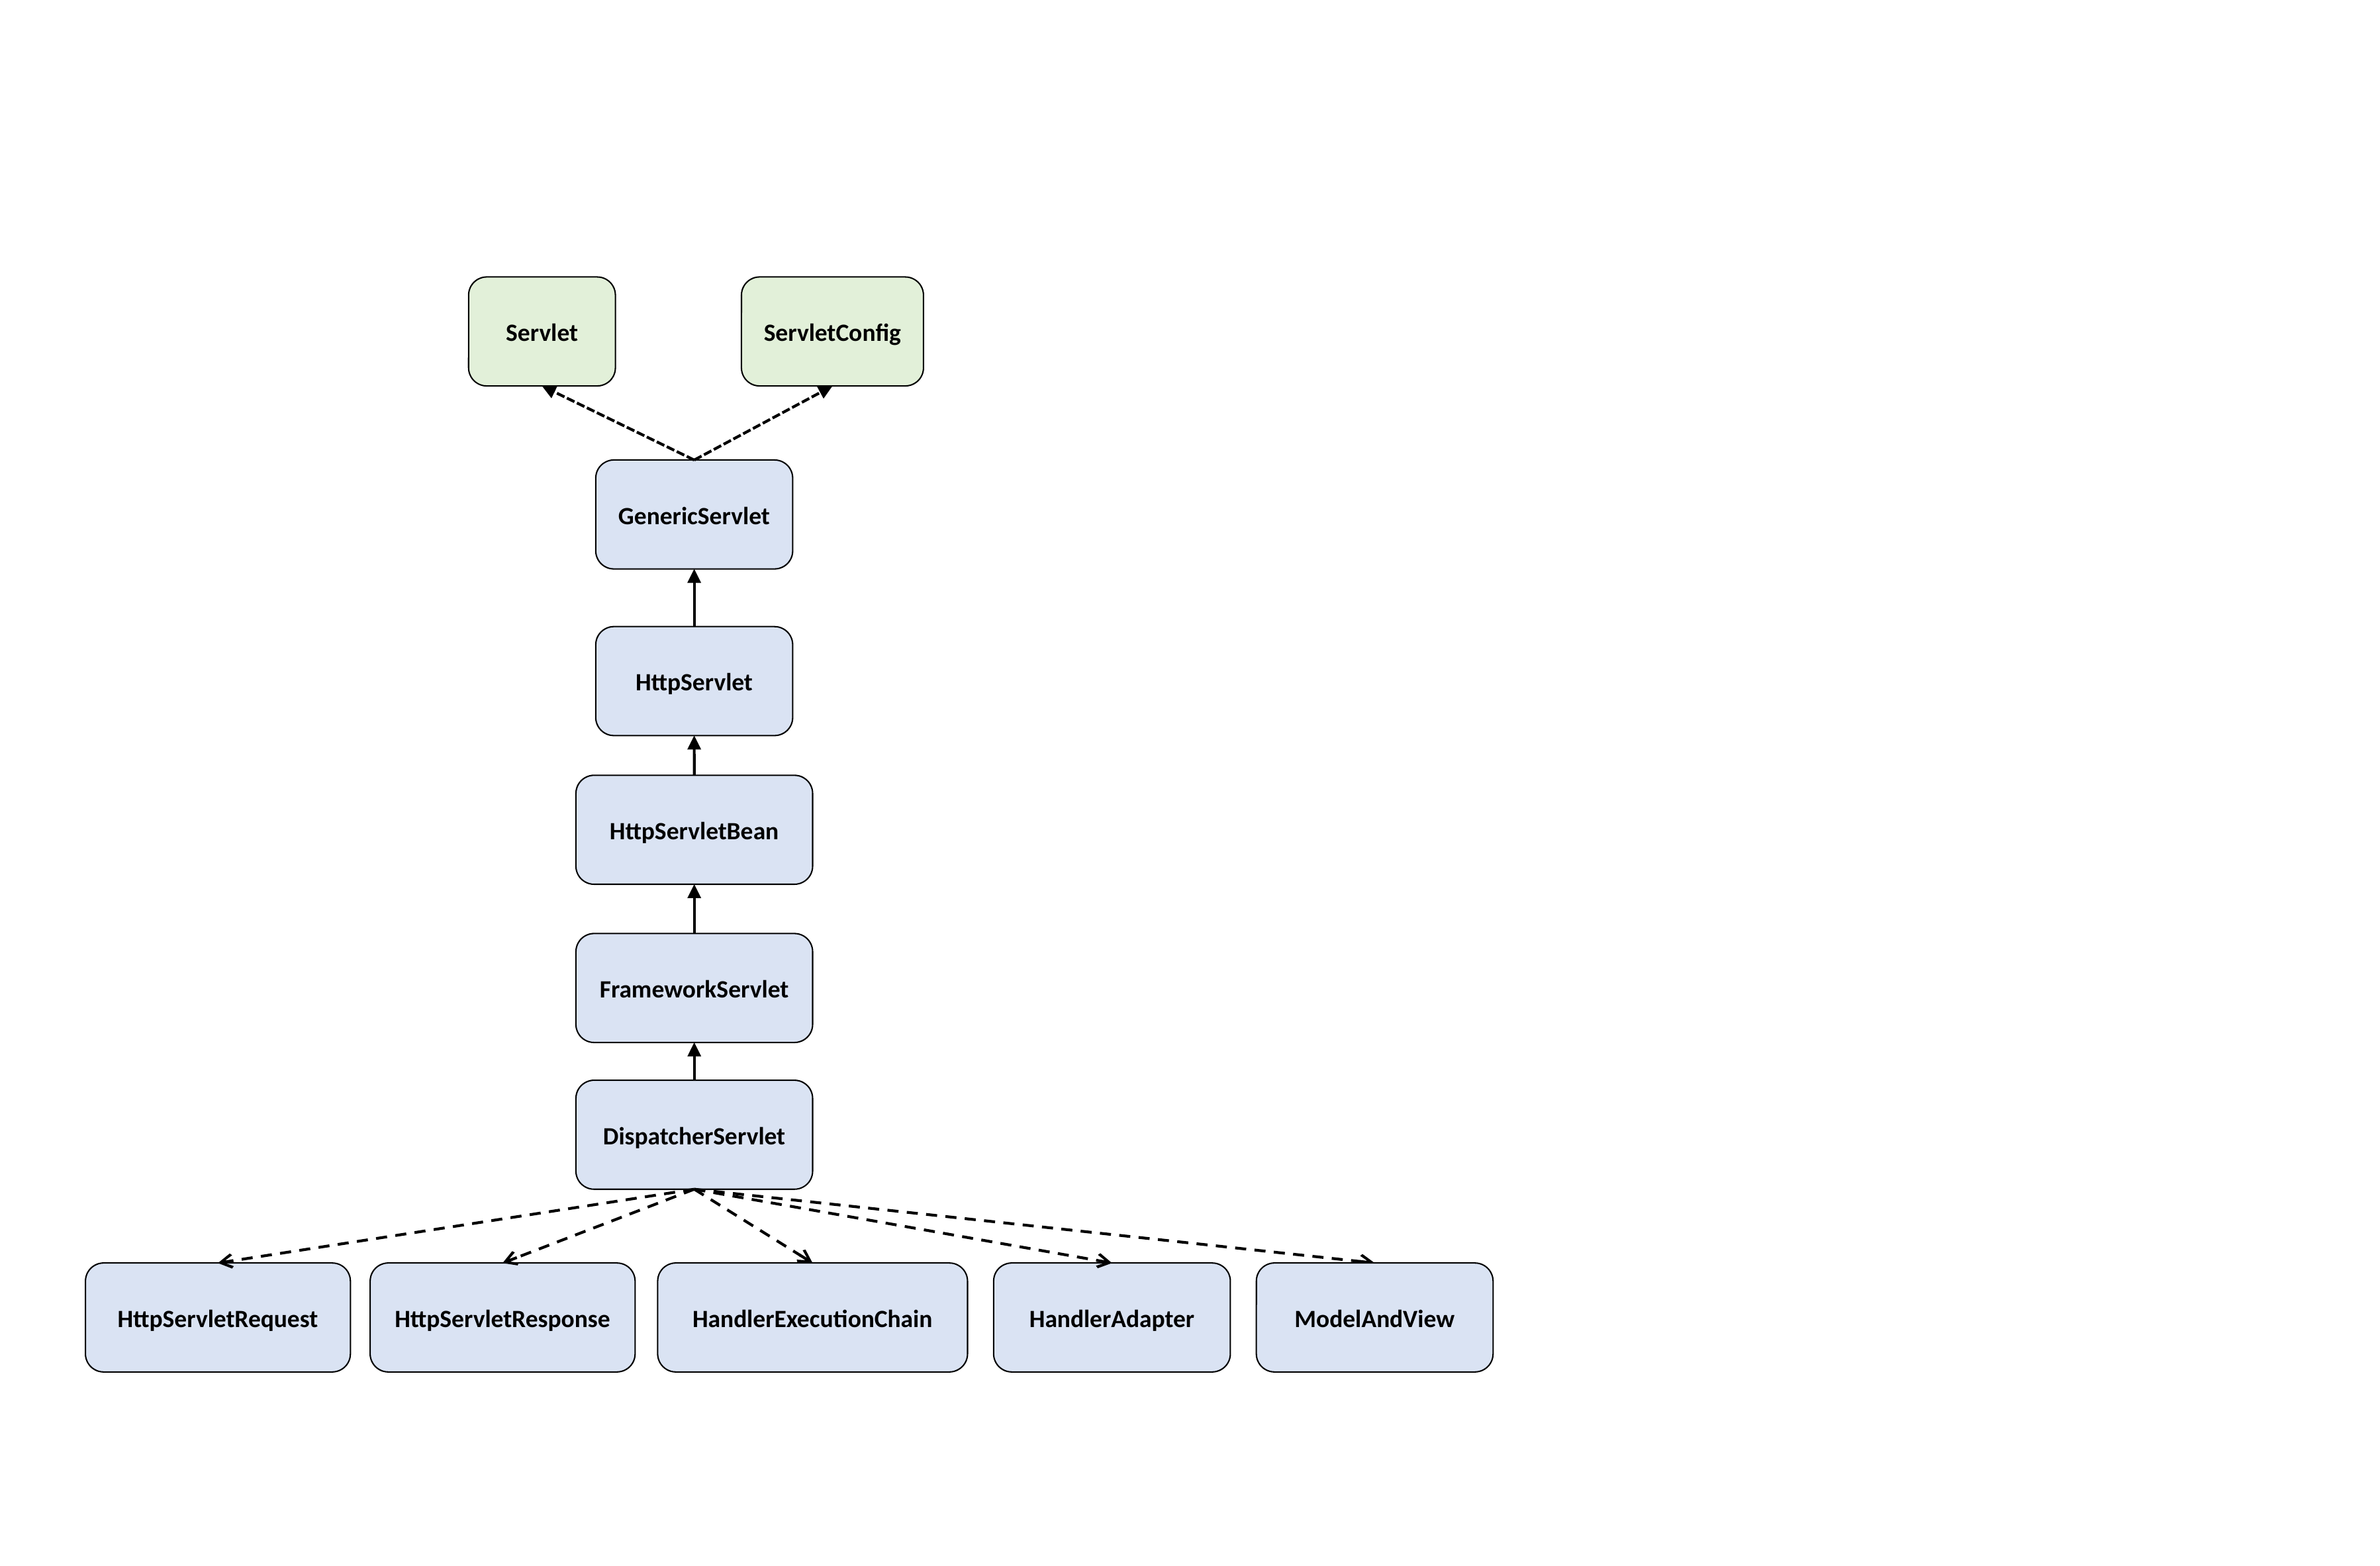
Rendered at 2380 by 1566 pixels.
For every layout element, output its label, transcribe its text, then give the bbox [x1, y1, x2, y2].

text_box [218, 1189, 502, 1264]
text_box DispatcherServlet [575, 1080, 814, 1189]
text_box HttpServletBean [575, 774, 814, 886]
text_box HttpServletRequest [85, 1262, 352, 1373]
text_box HandlerAdapter [992, 1264, 1231, 1373]
text_box HttpServlet [595, 625, 794, 737]
text_box Servlet [467, 276, 616, 387]
text_box HandlerExecutionChain [657, 1264, 969, 1373]
text_box ModelAndView [1255, 1262, 1494, 1373]
text_box ServletConfig [740, 276, 924, 387]
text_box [542, 386, 694, 460]
text_box GenericServlet [595, 460, 794, 570]
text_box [694, 386, 833, 460]
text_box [1112, 1189, 1375, 1264]
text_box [694, 1189, 1112, 1264]
text_box FrameworkServlet [575, 933, 814, 1044]
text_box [502, 1189, 694, 1264]
text_box HttpServletResponse [369, 1264, 636, 1373]
